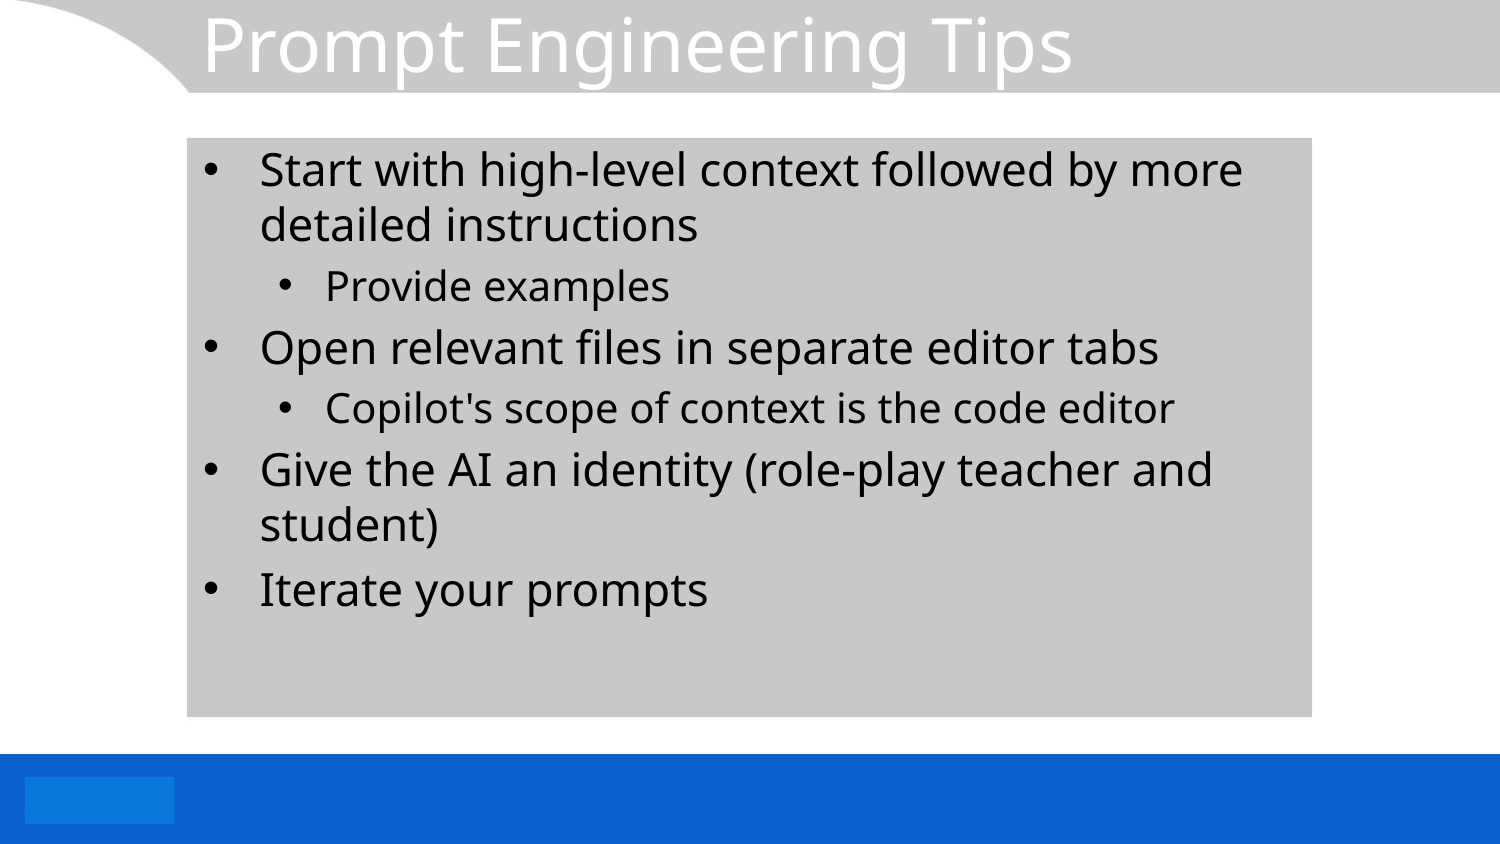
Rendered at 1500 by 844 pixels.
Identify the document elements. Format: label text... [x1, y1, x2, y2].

list Start with high-level context followed by more detailed instructions Provide examples Open relevant files in separate editor tabs Copilot's scope of context is the code editor Give the AI an identity (role-play teacher and student) Iterate your prompts [188, 133, 1311, 716]
title Prompt Engineering Tips [186, 0, 1425, 83]
picture [0, 0, 1500, 844]
